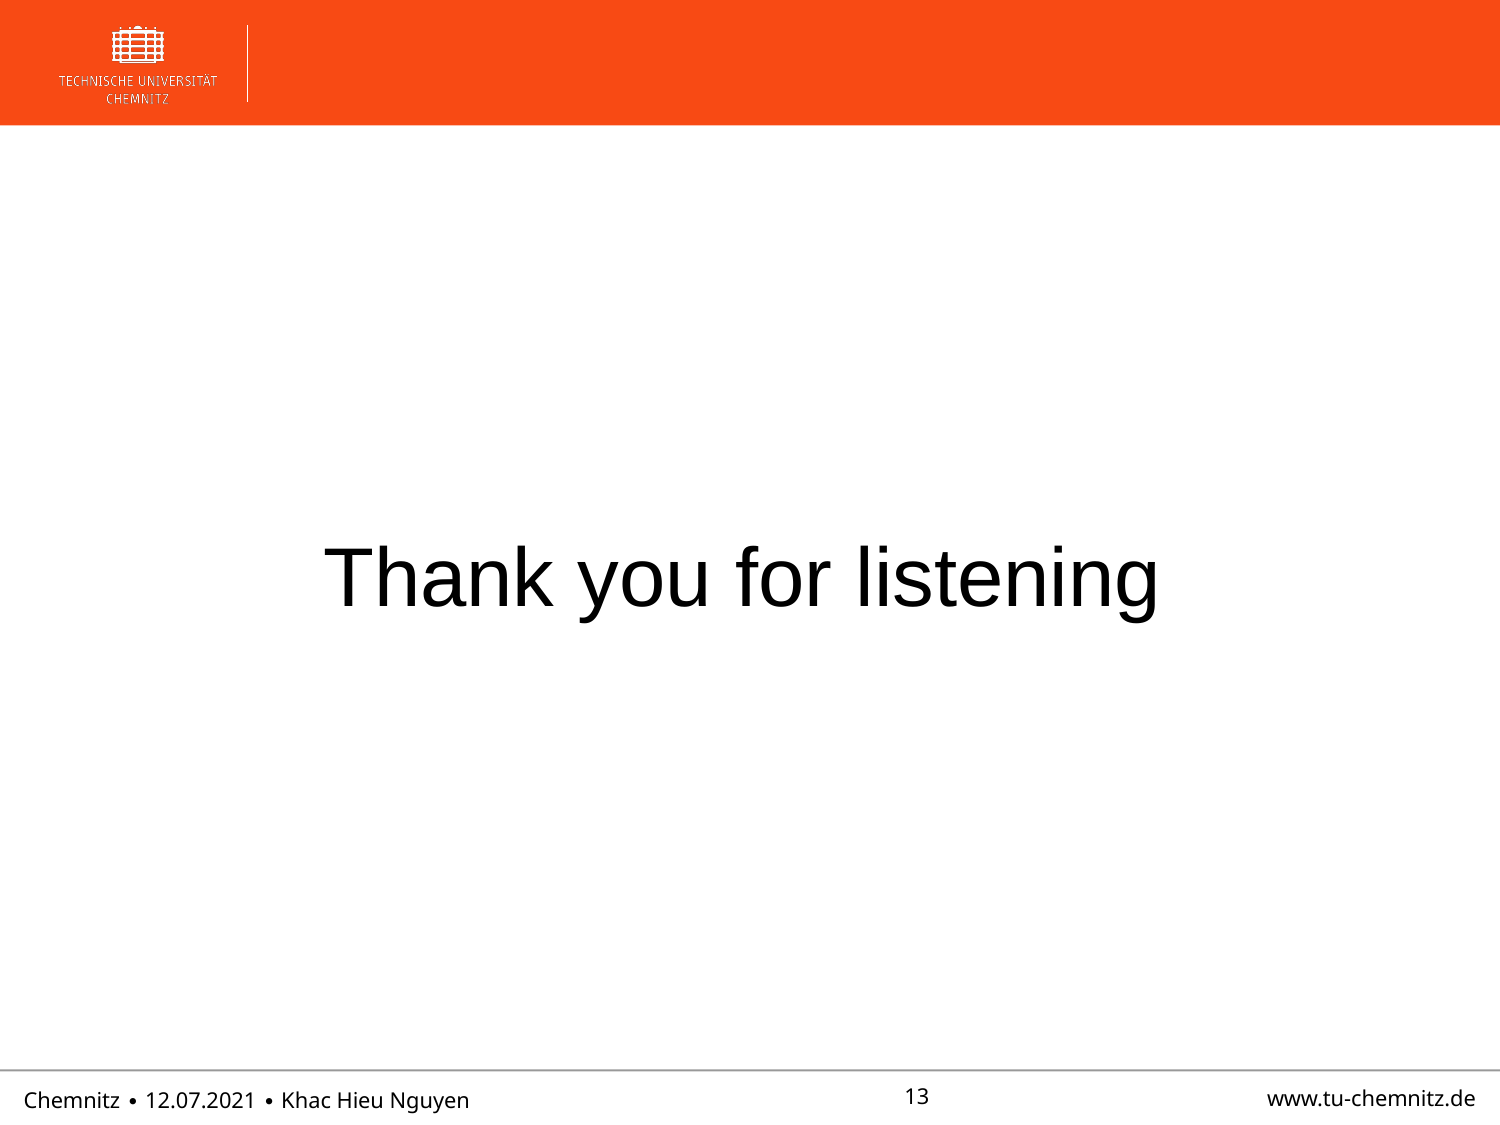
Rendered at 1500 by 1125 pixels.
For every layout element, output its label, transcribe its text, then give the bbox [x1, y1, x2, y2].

text_box Thank you for listening [48, 515, 1437, 631]
picture [25, 0, 249, 126]
